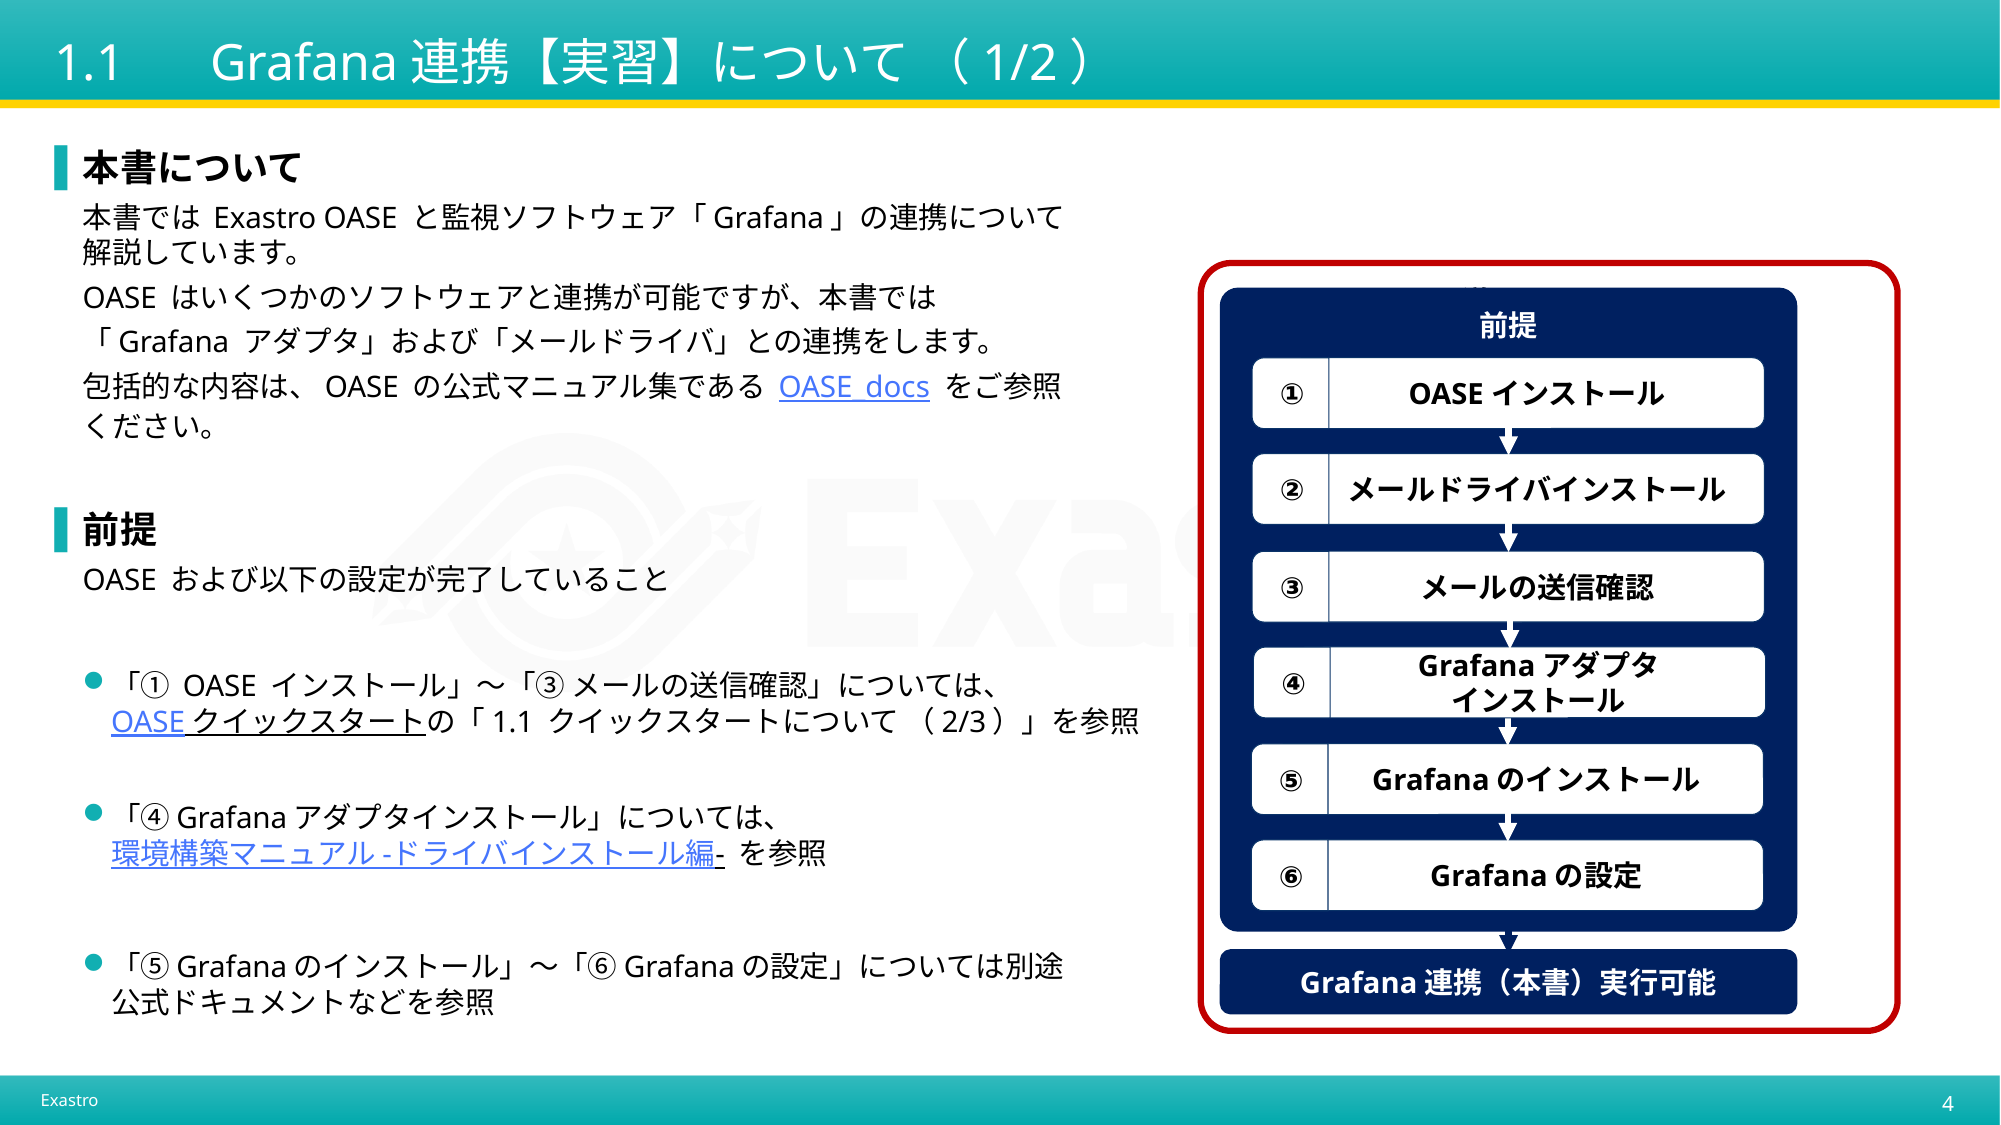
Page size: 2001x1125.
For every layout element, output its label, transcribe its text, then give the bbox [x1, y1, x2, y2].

text_box Grafanaアダプタ インストール [1323, 646, 1766, 718]
title 1.1 Grafana連携【実習】について （1/2） [39, 18, 1961, 96]
text_box Grafanaの設定 [1329, 839, 1764, 911]
text_box ② [1252, 453, 1329, 525]
text_box メールドライバインストール [1329, 453, 1765, 525]
picture [0, 0, 2000, 1125]
text_box ③ [1252, 551, 1329, 623]
list 本書について 本書では Exastro OASE と監視ソフトウェア「Grafana」の連携について 解説しています。 OASE はいくつかのソフトウェアと連携が可能ですが、本書では 「Grafana アダプタ」および「メールドライバ」との連携をします。 包括的な内容は、OASE の公式マニュアル集である OASE_docs をご参照 ください。 前提 OASE および以下の設定が完了していること 「① OASE インストール」～「③ メールの送信確認」については、 OASE クイックスタートの「1.1 クイックスタートについて （2/3）」を参照 「④Grafanaアダプタインストール」については、 環境構築マニュアル -ドライバインストール編- を参照 「⑤Grafanaのインストール」～「⑥Grafanaの設定」については別途 公式ドキュメントなどを参照 [39, 137, 1173, 1059]
text_box ⑤ [1251, 743, 1329, 815]
text_box ⑥ [1251, 839, 1329, 911]
text_box Grafanaのインストール [1329, 743, 1764, 815]
text_box ① [1252, 357, 1329, 429]
text_box ④ [1253, 647, 1331, 718]
text_box 導入イメージ [1200, 262, 1898, 1031]
text_box メールの送信確認 [1329, 551, 1765, 623]
text_box OASEインストール [1329, 357, 1765, 429]
text_box 前提 [1222, 290, 1795, 929]
text_box Grafana連携（本書）実行可能 [1222, 952, 1795, 1012]
